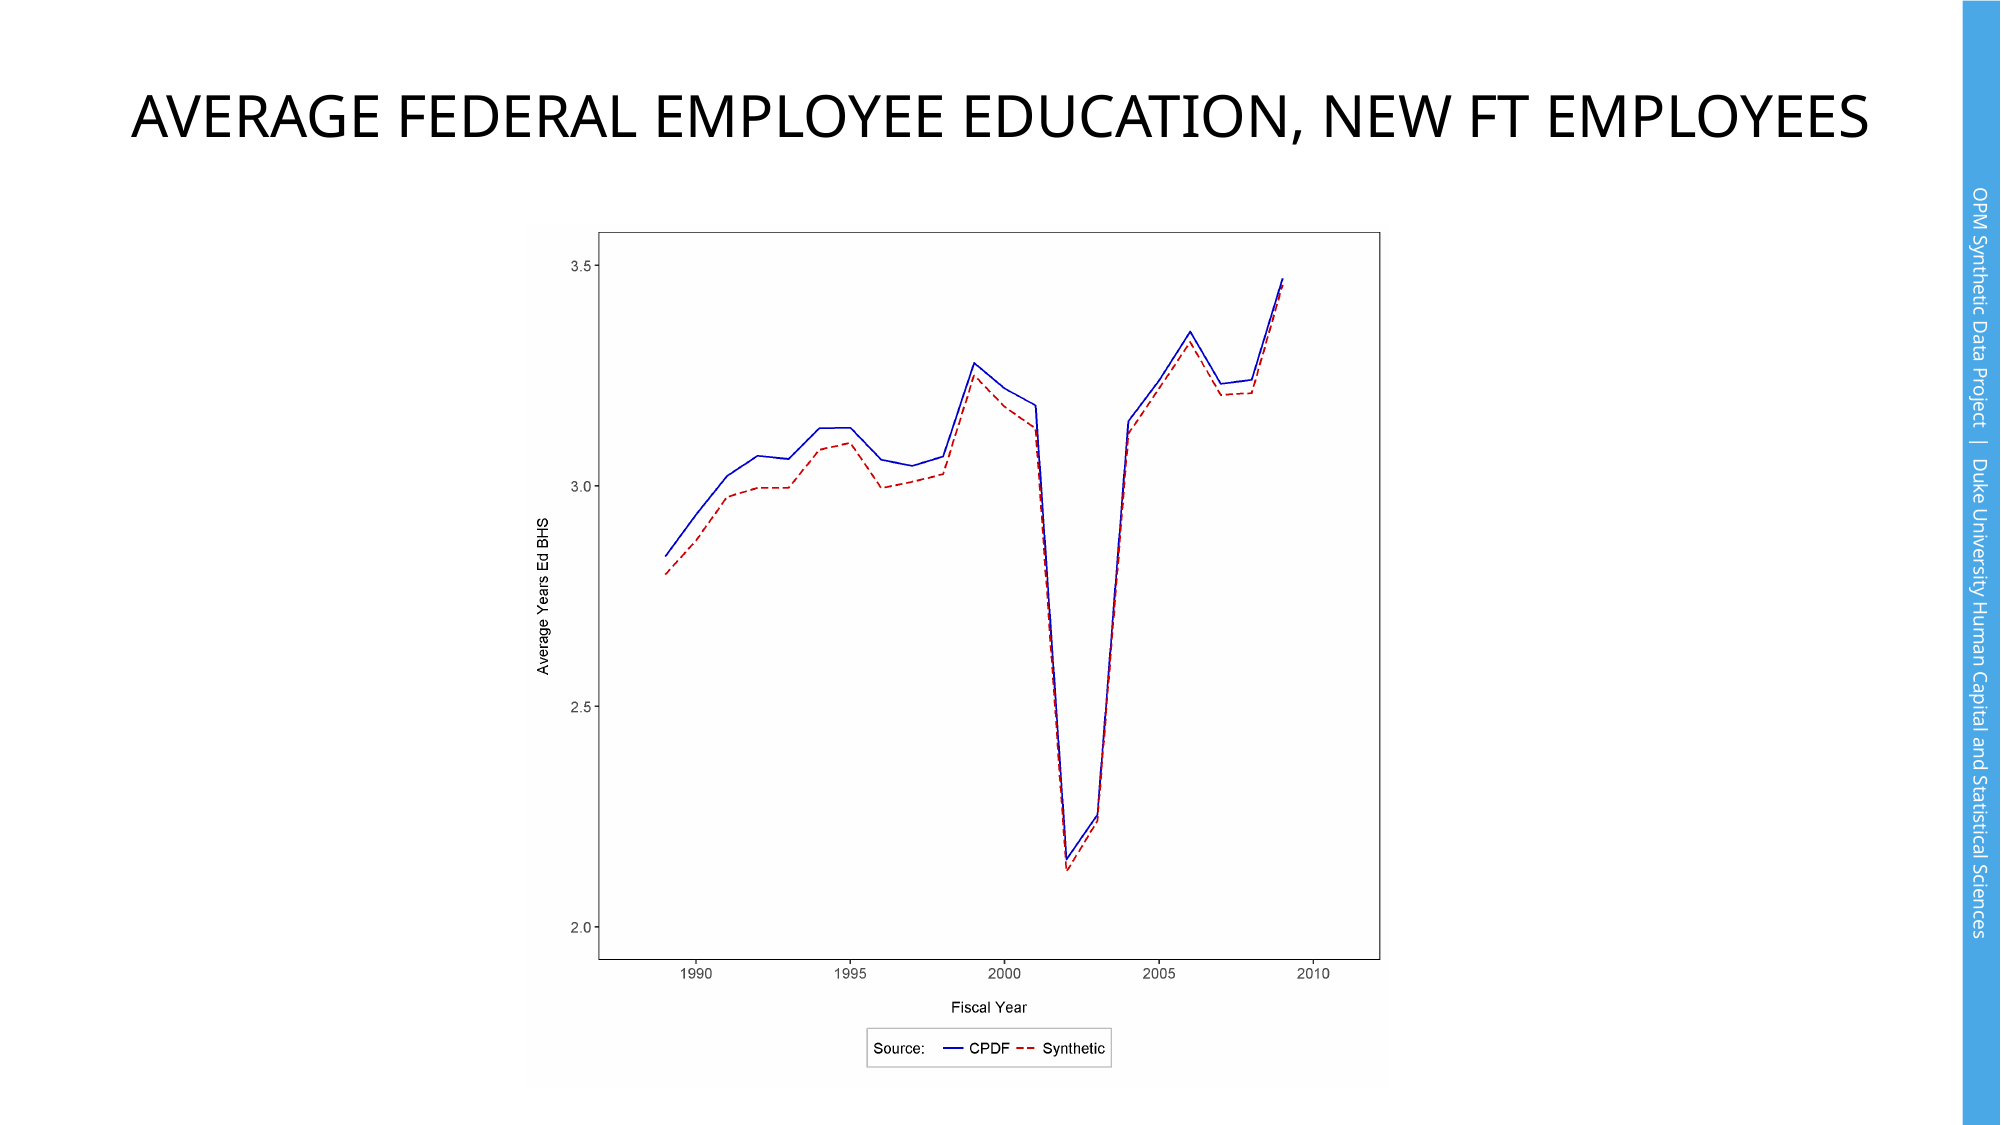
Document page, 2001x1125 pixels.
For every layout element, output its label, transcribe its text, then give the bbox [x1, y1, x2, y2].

title Average federal employee education, new FT employees [20, 75, 1962, 157]
picture [524, 224, 1388, 1088]
text_box OPM Synthetic Data Project | Duke University Human Capital and Statistical Sciences [1962, 0, 2000, 1125]
